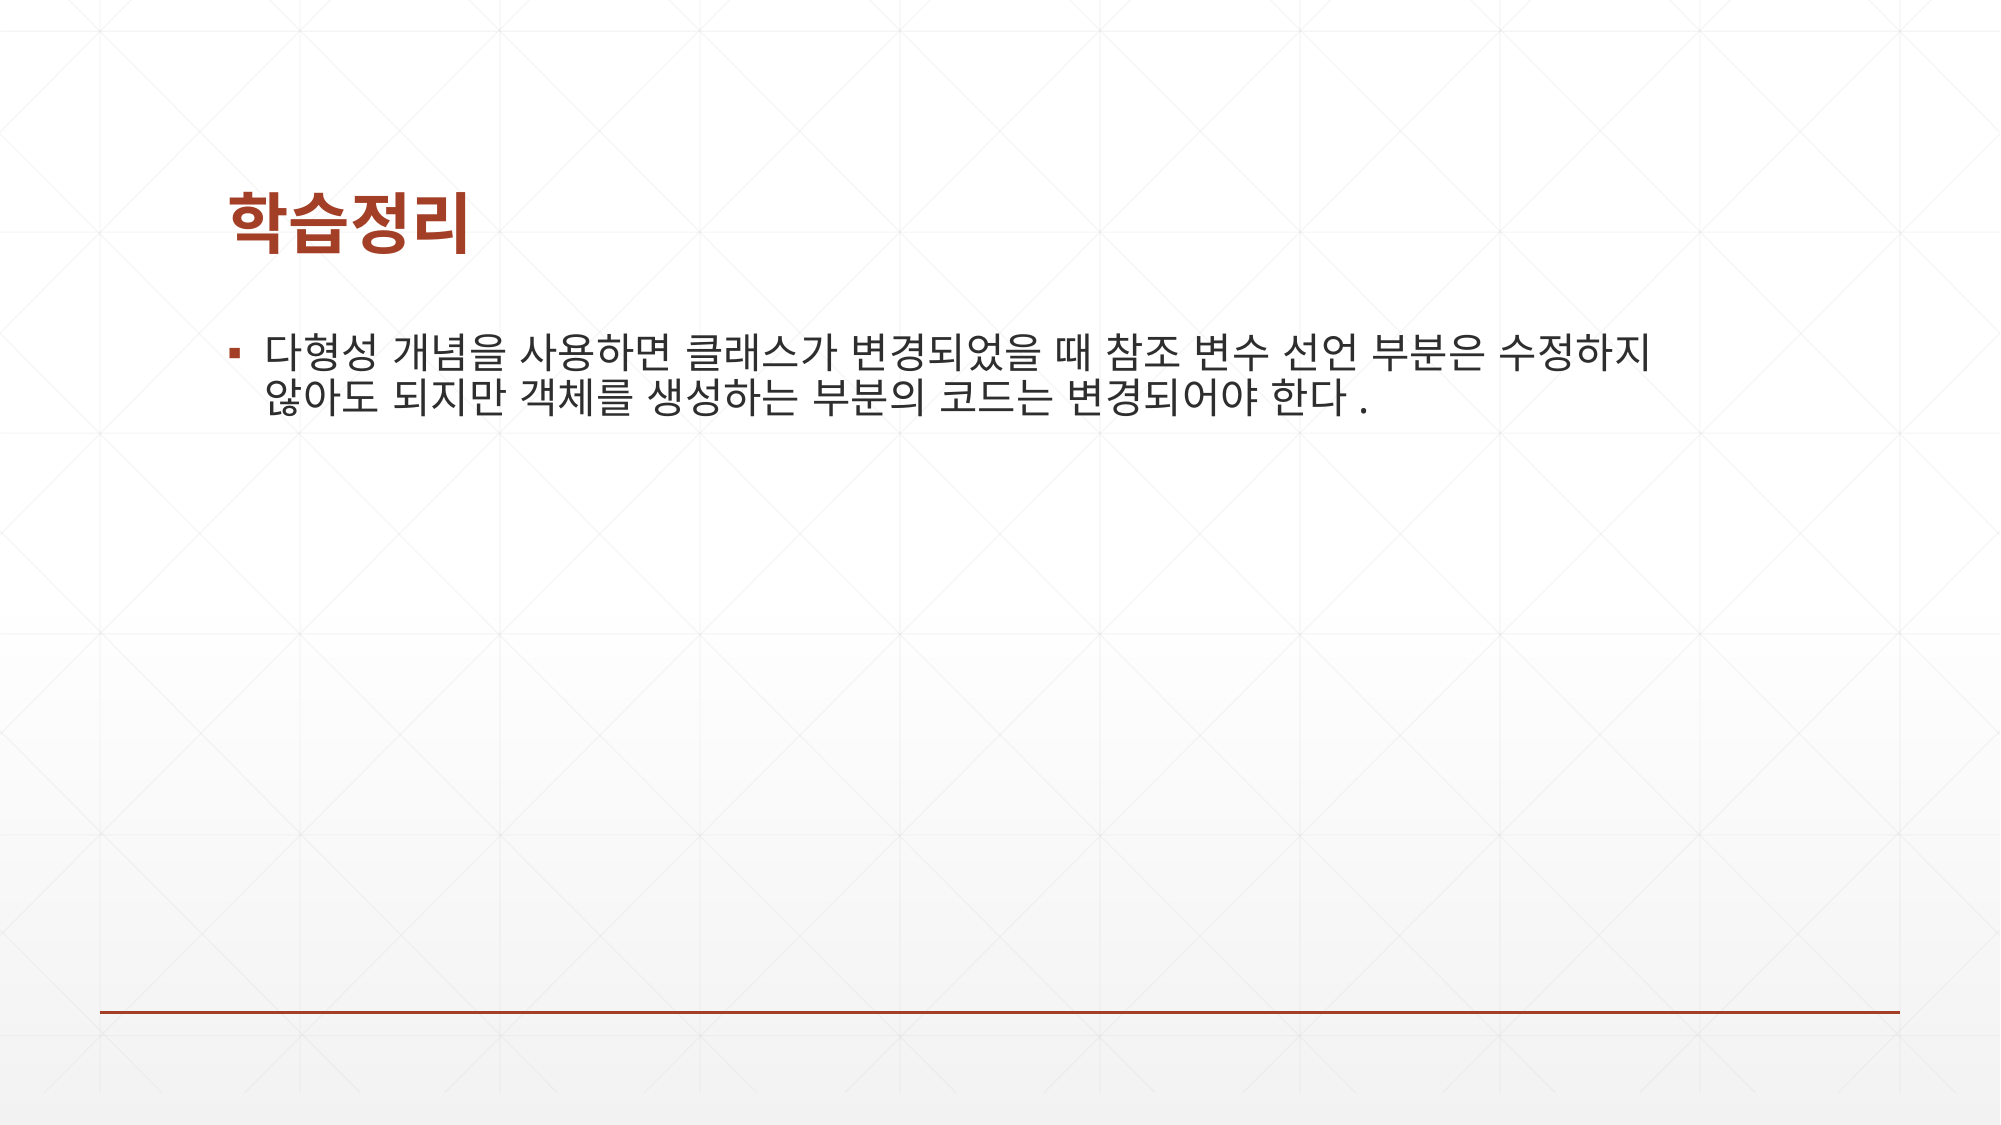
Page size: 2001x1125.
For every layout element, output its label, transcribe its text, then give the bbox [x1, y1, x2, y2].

title 학습정리 [212, 82, 1788, 271]
list 다형성 개념을 사용하면 클래스가 변경되었을 때 참조 변수 선언 부분은 수정하지 않아도 되지만 객체를 생성하는 부분의 코드는 변경되어야 한다. [212, 324, 1788, 950]
